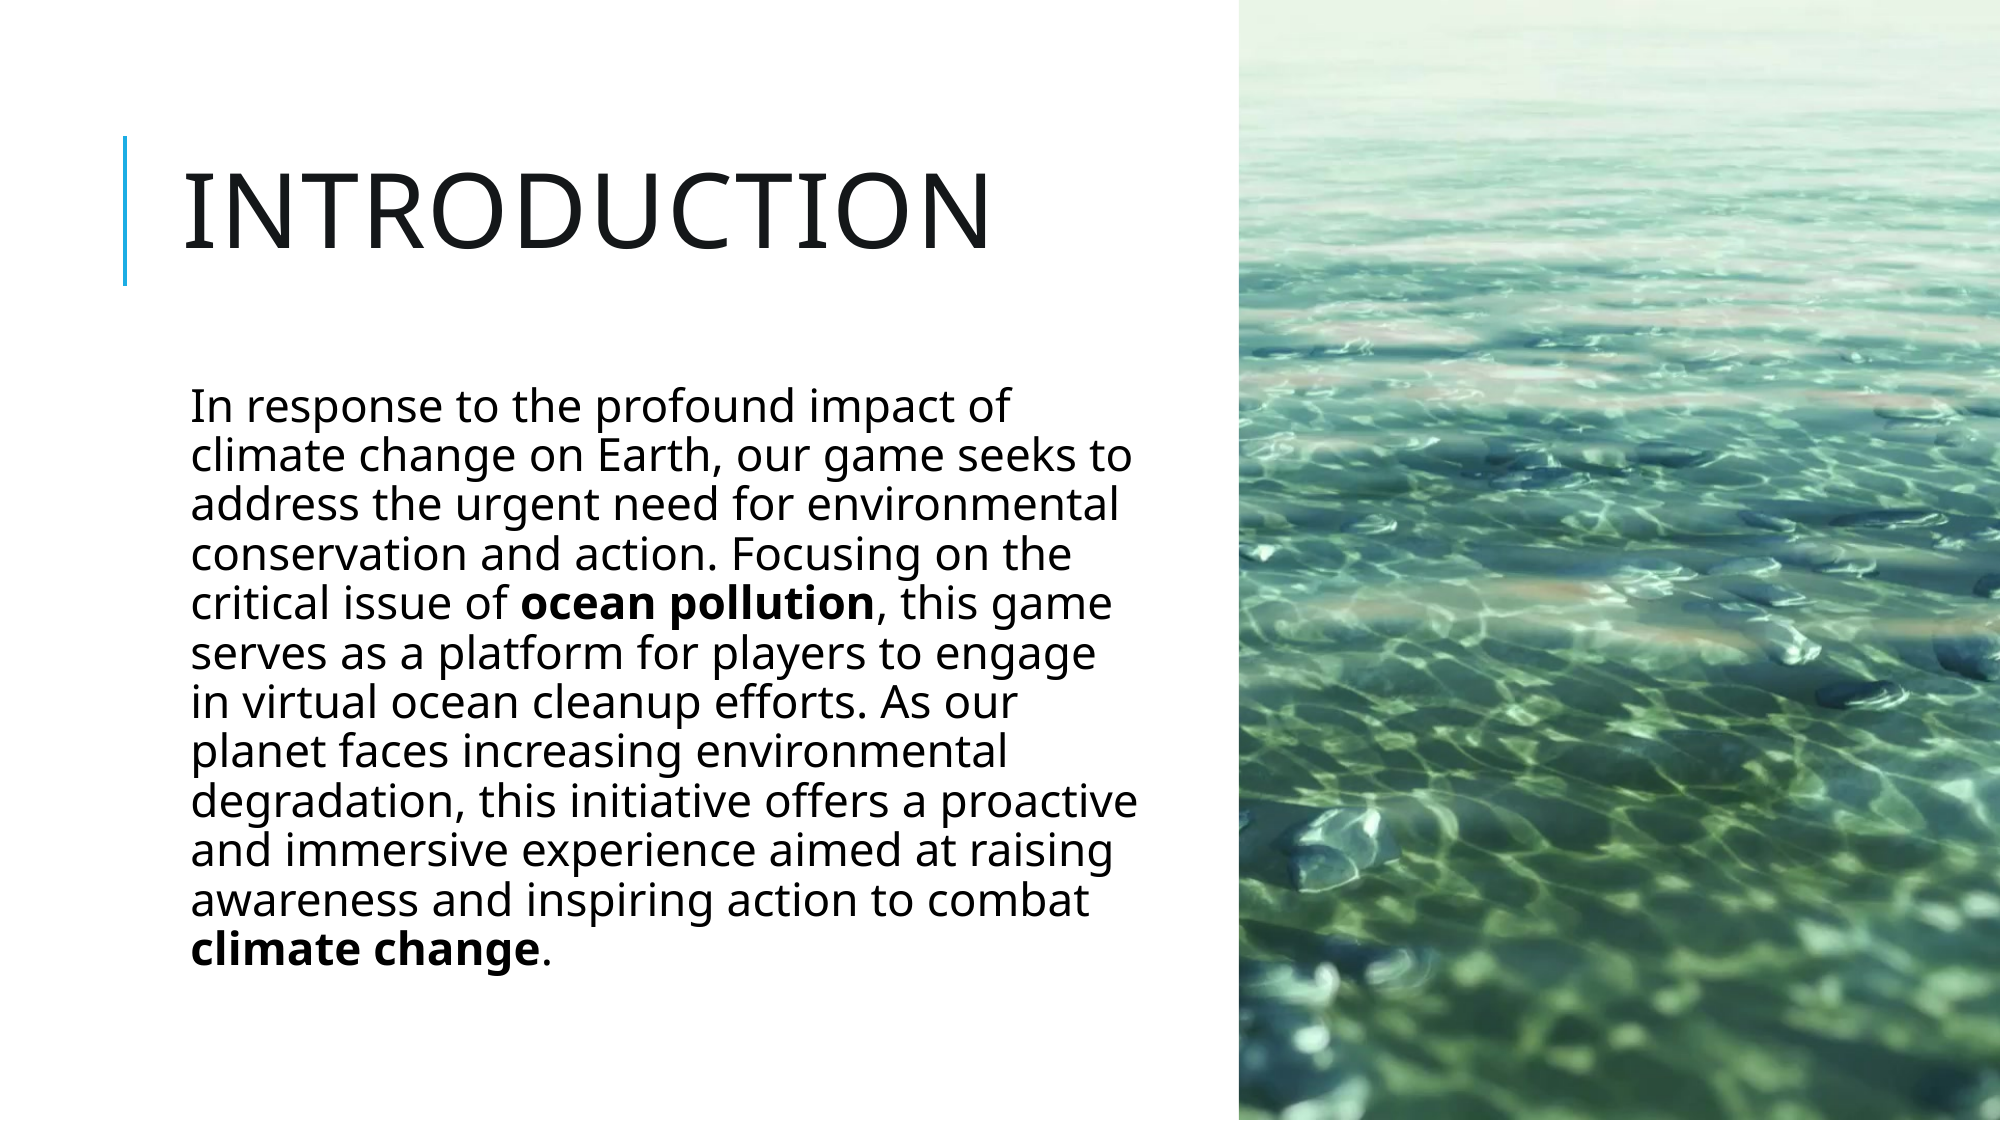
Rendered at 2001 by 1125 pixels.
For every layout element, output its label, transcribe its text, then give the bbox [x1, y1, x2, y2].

list In response to the profound impact of climate change on Earth, our game seeks to address the urgent need for environmental conservation and action. Focusing on the critical issue of ocean pollution, this game serves as a platform for players to engage in virtual ocean cleanup efforts. As our planet faces increasing environmental degradation, this initiative offers a proactive and immersive experience aimed at raising awareness and inspiring action to combat climate change. [168, 375, 1154, 1035]
picture [1238, 0, 2000, 1125]
title INTRODUCTION [168, 96, 1154, 342]
